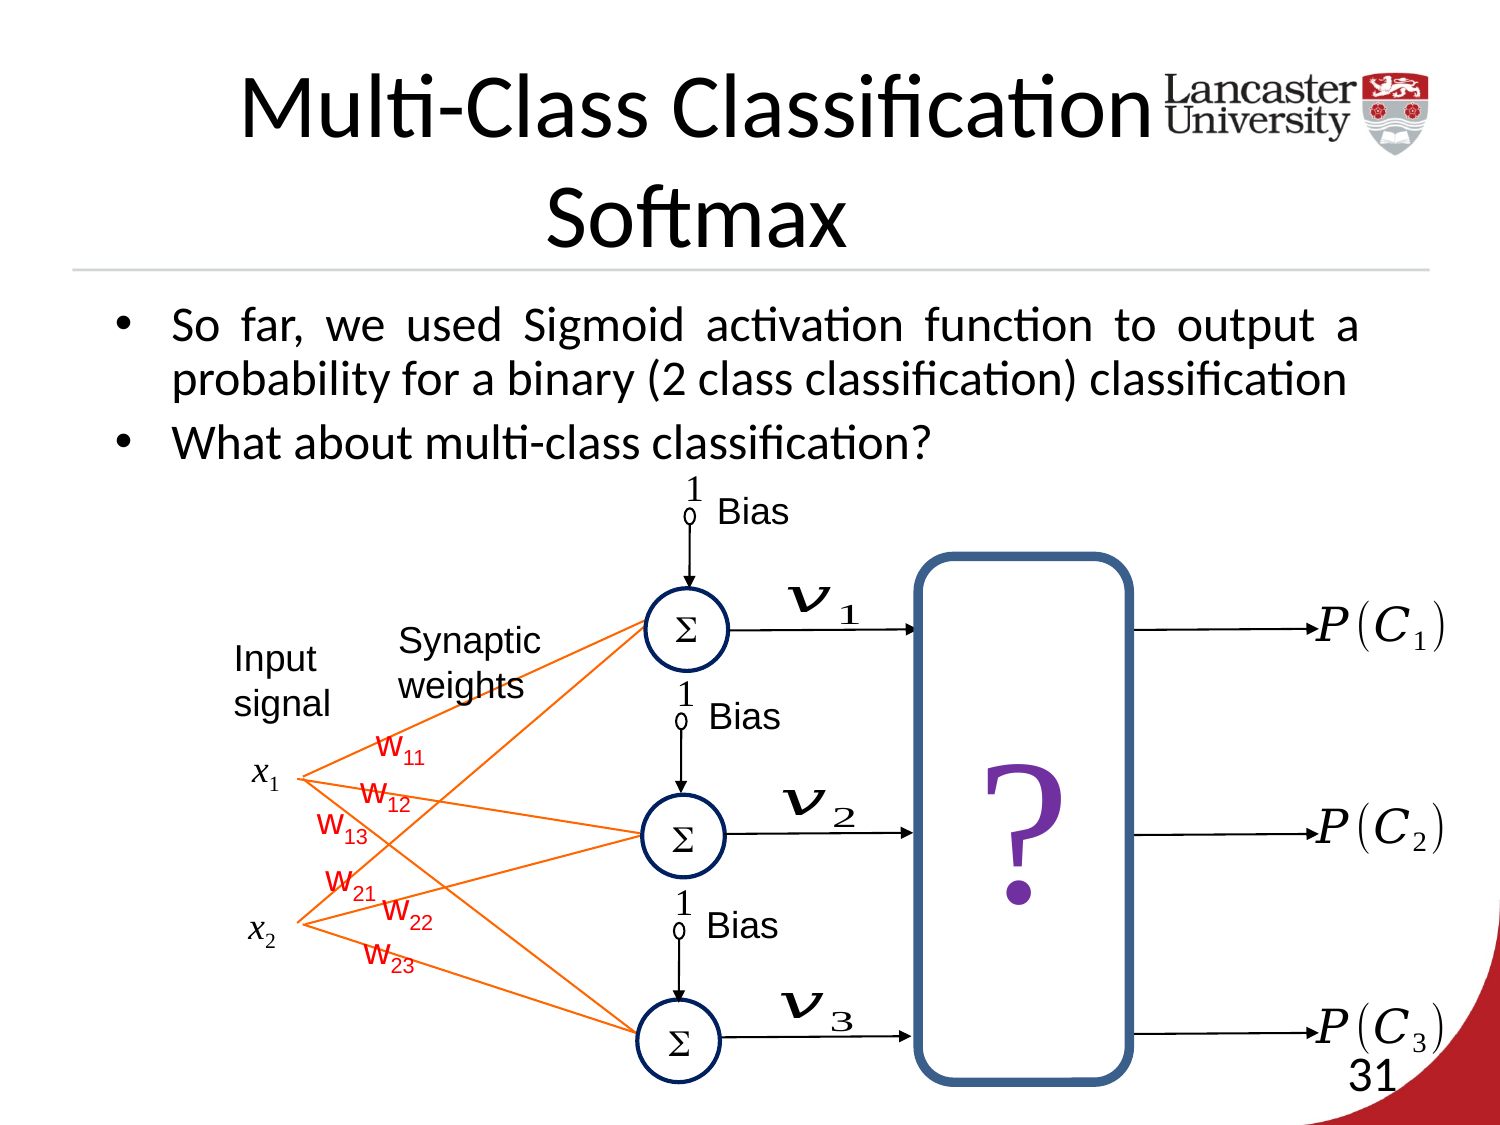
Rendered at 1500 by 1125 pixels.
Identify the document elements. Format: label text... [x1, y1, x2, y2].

text_box w11 [361, 711, 441, 777]
text_box Input signal [218, 626, 346, 731]
text_box [1132, 827, 1319, 841]
text_box w13 [302, 789, 383, 856]
text_box Synaptic weights [383, 608, 557, 713]
text_box x1 [237, 737, 335, 804]
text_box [670, 455, 806, 589]
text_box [641, 794, 726, 878]
text_box [1132, 622, 1319, 636]
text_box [659, 870, 795, 1004]
picture [0, 0, 1500, 1125]
text_box [1132, 1026, 1319, 1034]
text_box w22 [367, 875, 449, 942]
text_box w21 [310, 846, 392, 913]
text_box ? [916, 554, 1132, 1085]
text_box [723, 773, 914, 835]
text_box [721, 976, 912, 1038]
text_box x2 [233, 894, 332, 961]
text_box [645, 587, 729, 672]
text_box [636, 999, 721, 1083]
text_box Multi-Class Classification Softmax [0, 38, 1401, 226]
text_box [728, 569, 919, 631]
text_box 31 [962, 1034, 1413, 1094]
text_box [661, 660, 797, 794]
text_box So far, we used Sigmoid activation function to output a probability for a binary (2 class classification) classification What about multi-class classification? [100, 290, 1376, 1125]
text_box w12 [345, 758, 427, 825]
text_box w23 [348, 919, 430, 986]
